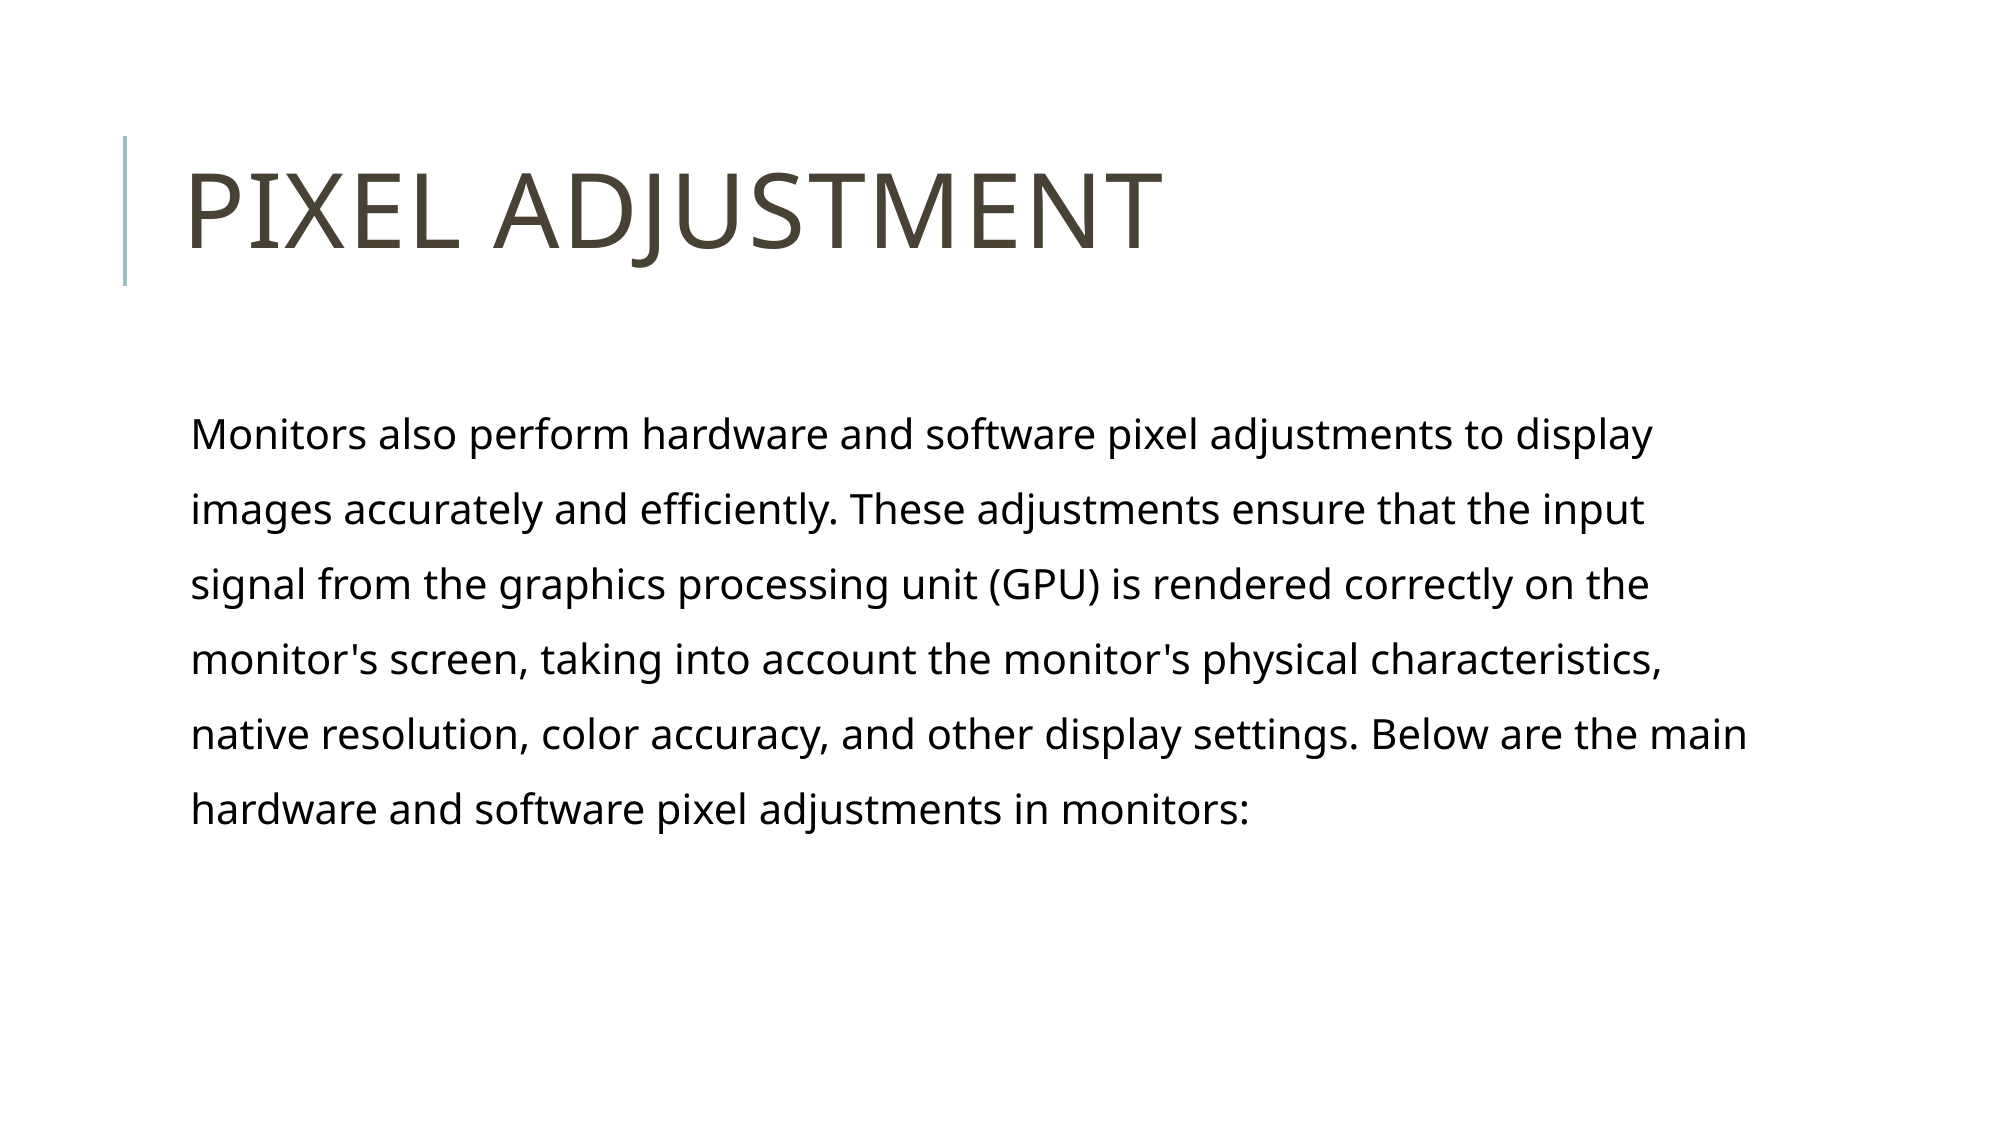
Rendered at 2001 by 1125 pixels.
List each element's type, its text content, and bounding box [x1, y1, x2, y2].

title Pixel adjustment [168, 96, 1763, 342]
list Monitors also perform hardware and software pixel adjustments to display images accurately and efficiently. These adjustments ensure that the input signal from the graphics processing unit (GPU) is rendered correctly on the monitor's screen, taking into account the monitor's physical characteristics, native resolution, color accuracy, and other display settings. Below are the main hardware and software pixel adjustments in monitors: [168, 375, 1763, 1035]
